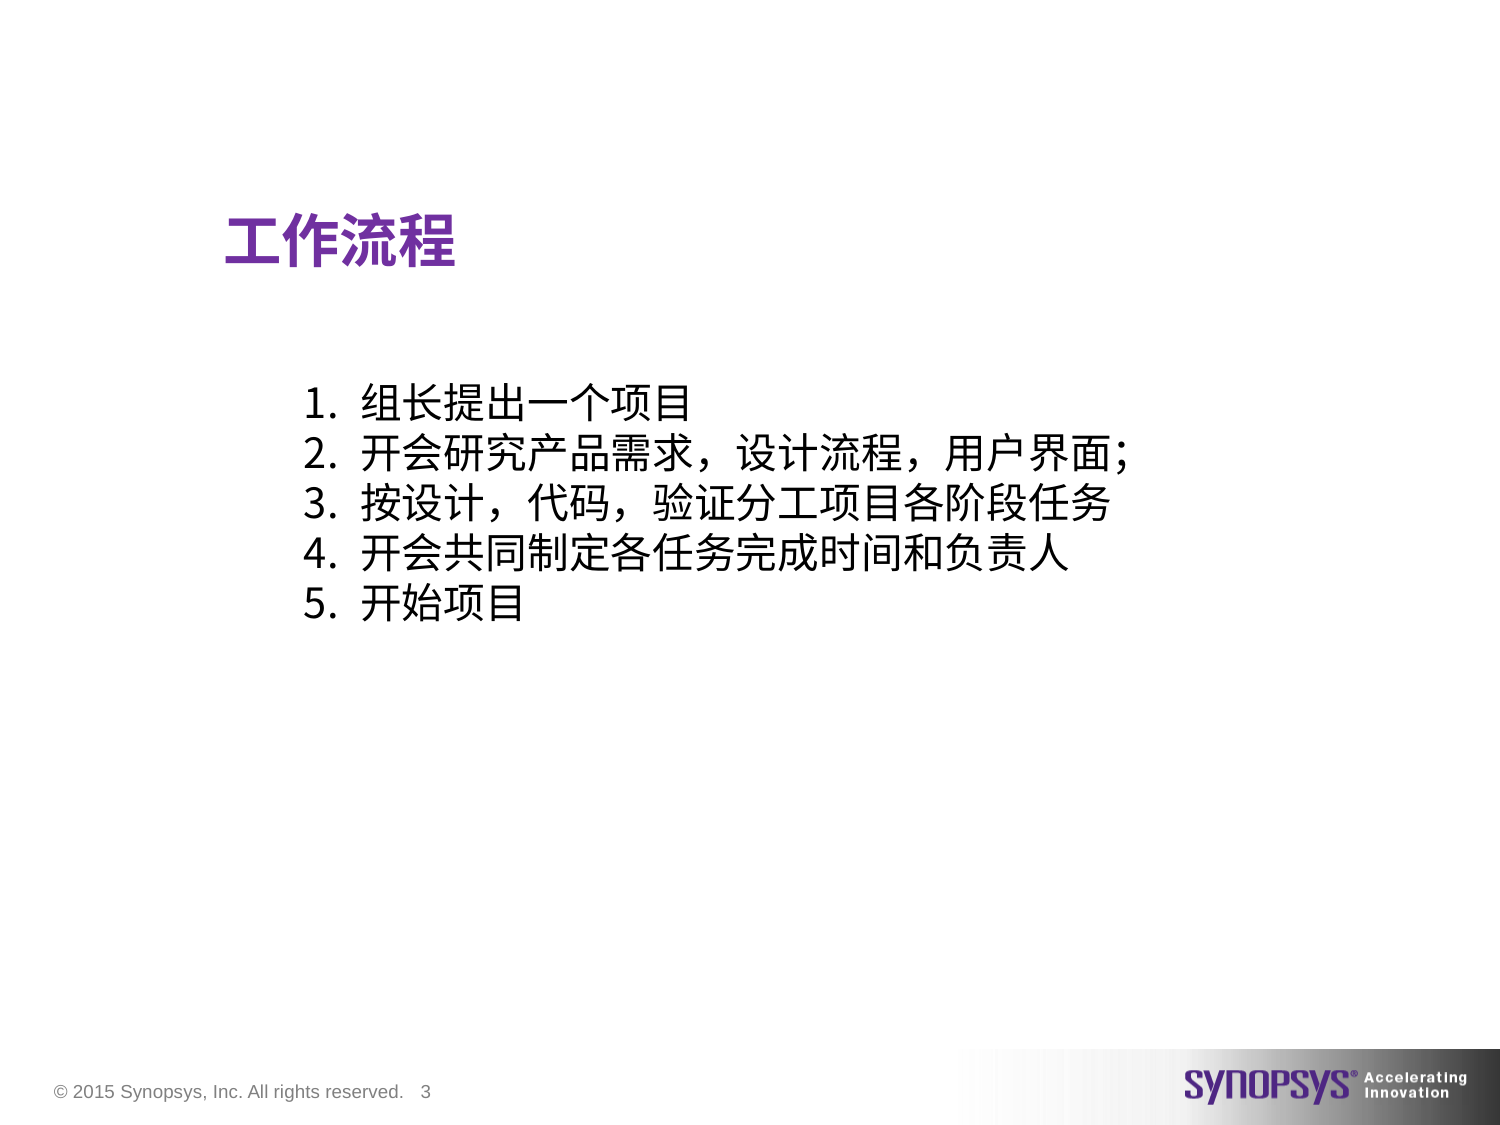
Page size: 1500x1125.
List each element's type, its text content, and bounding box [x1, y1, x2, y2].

picture [0, 1049, 1500, 1125]
text_box 组长提出一个项目 开会研究产品需求，设计流程，用户界面； 按设计，代码，验证分工项目各阶段任务 开会共同制定各任务完成时间和负责人 开始项目 [289, 319, 1187, 734]
text_box 工作流程 [208, 196, 472, 281]
